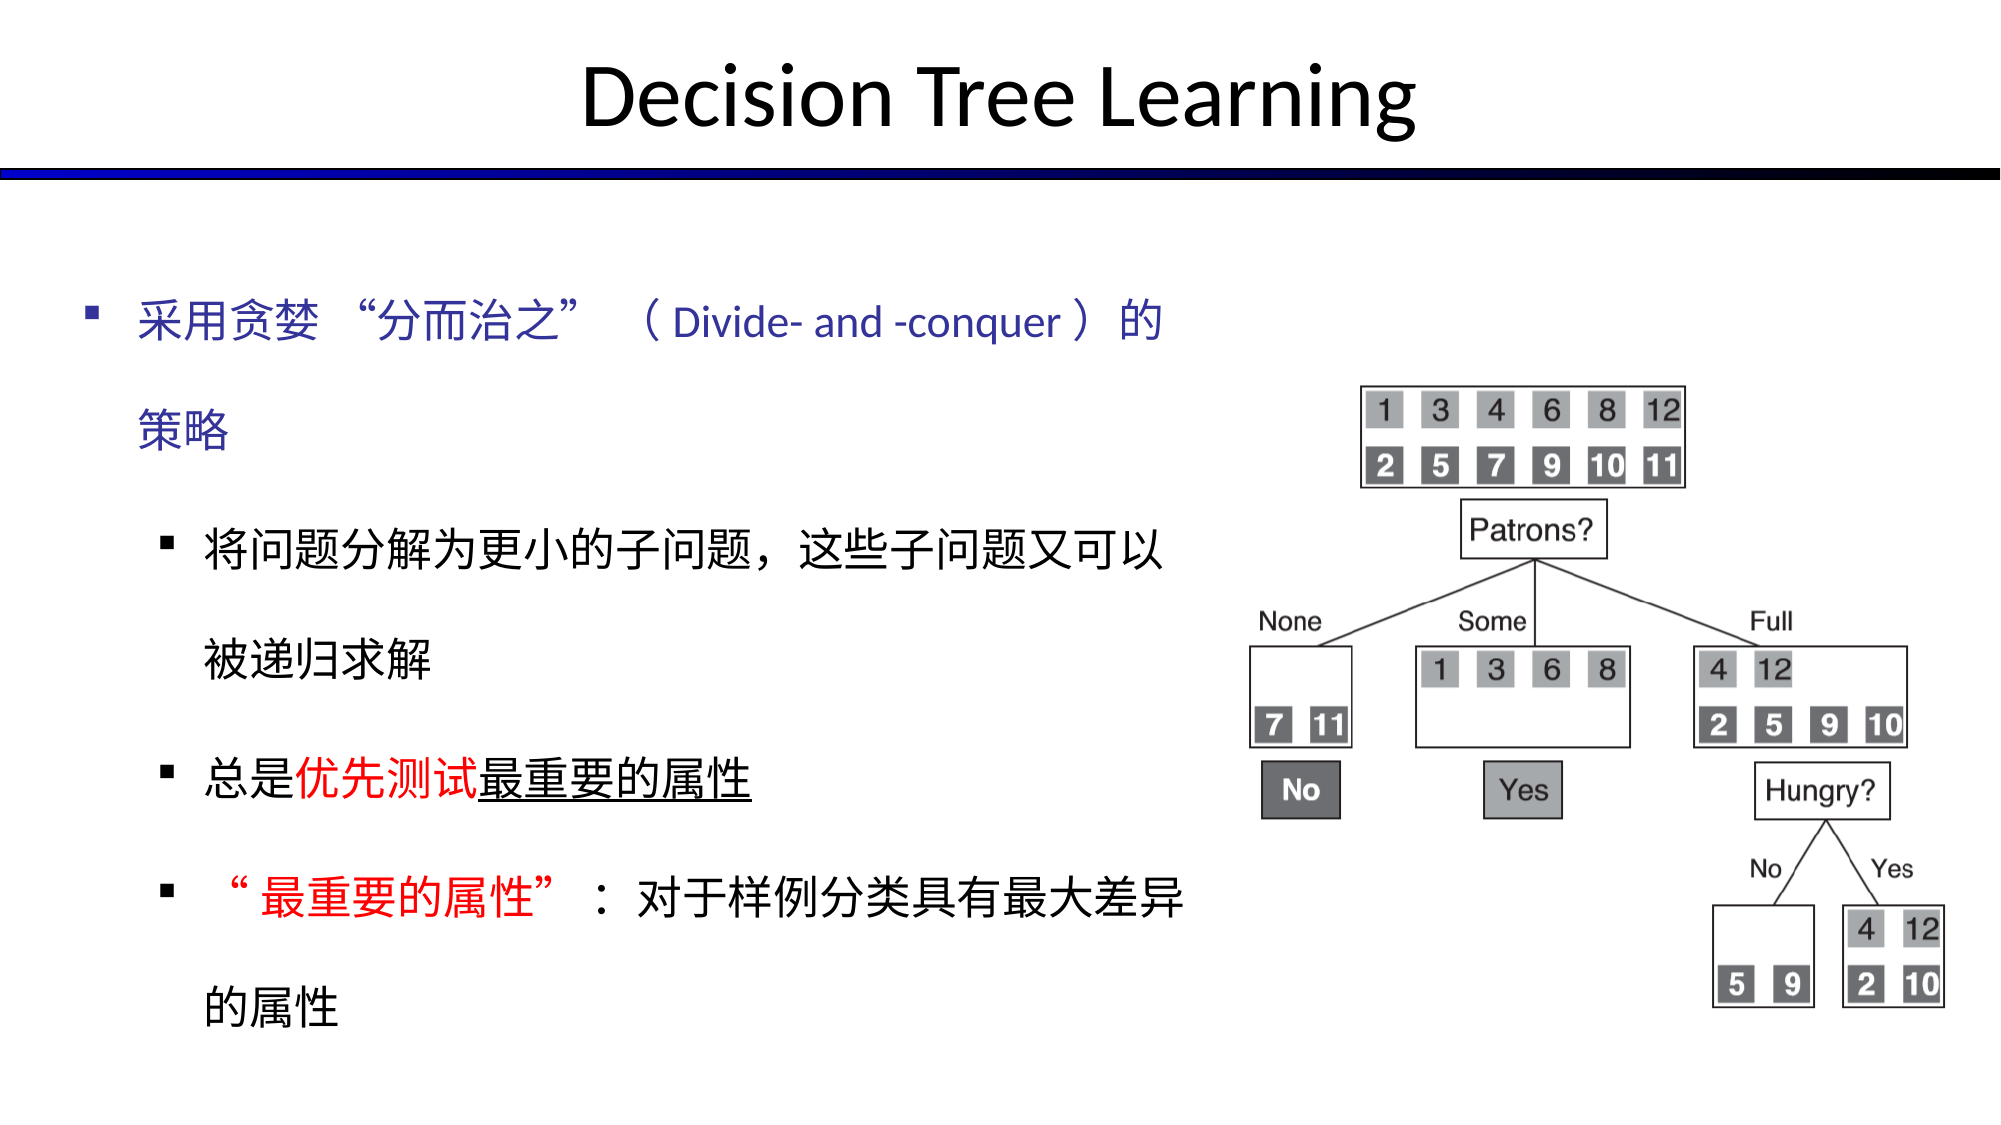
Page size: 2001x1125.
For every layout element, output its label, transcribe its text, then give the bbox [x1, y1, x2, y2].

title Decision Tree Learning [0, 0, 2000, 184]
list 采用贪婪 “分而治之” （Divide- and -conquer）的策略 将问题分解为更小的子问题，这些子问题又可以被递归求解 总是优先测试最重要的属性 “最重要的属性” ：对于样例分类具有最大差异的属性 [66, 228, 1213, 1006]
picture [1187, 370, 1960, 1009]
